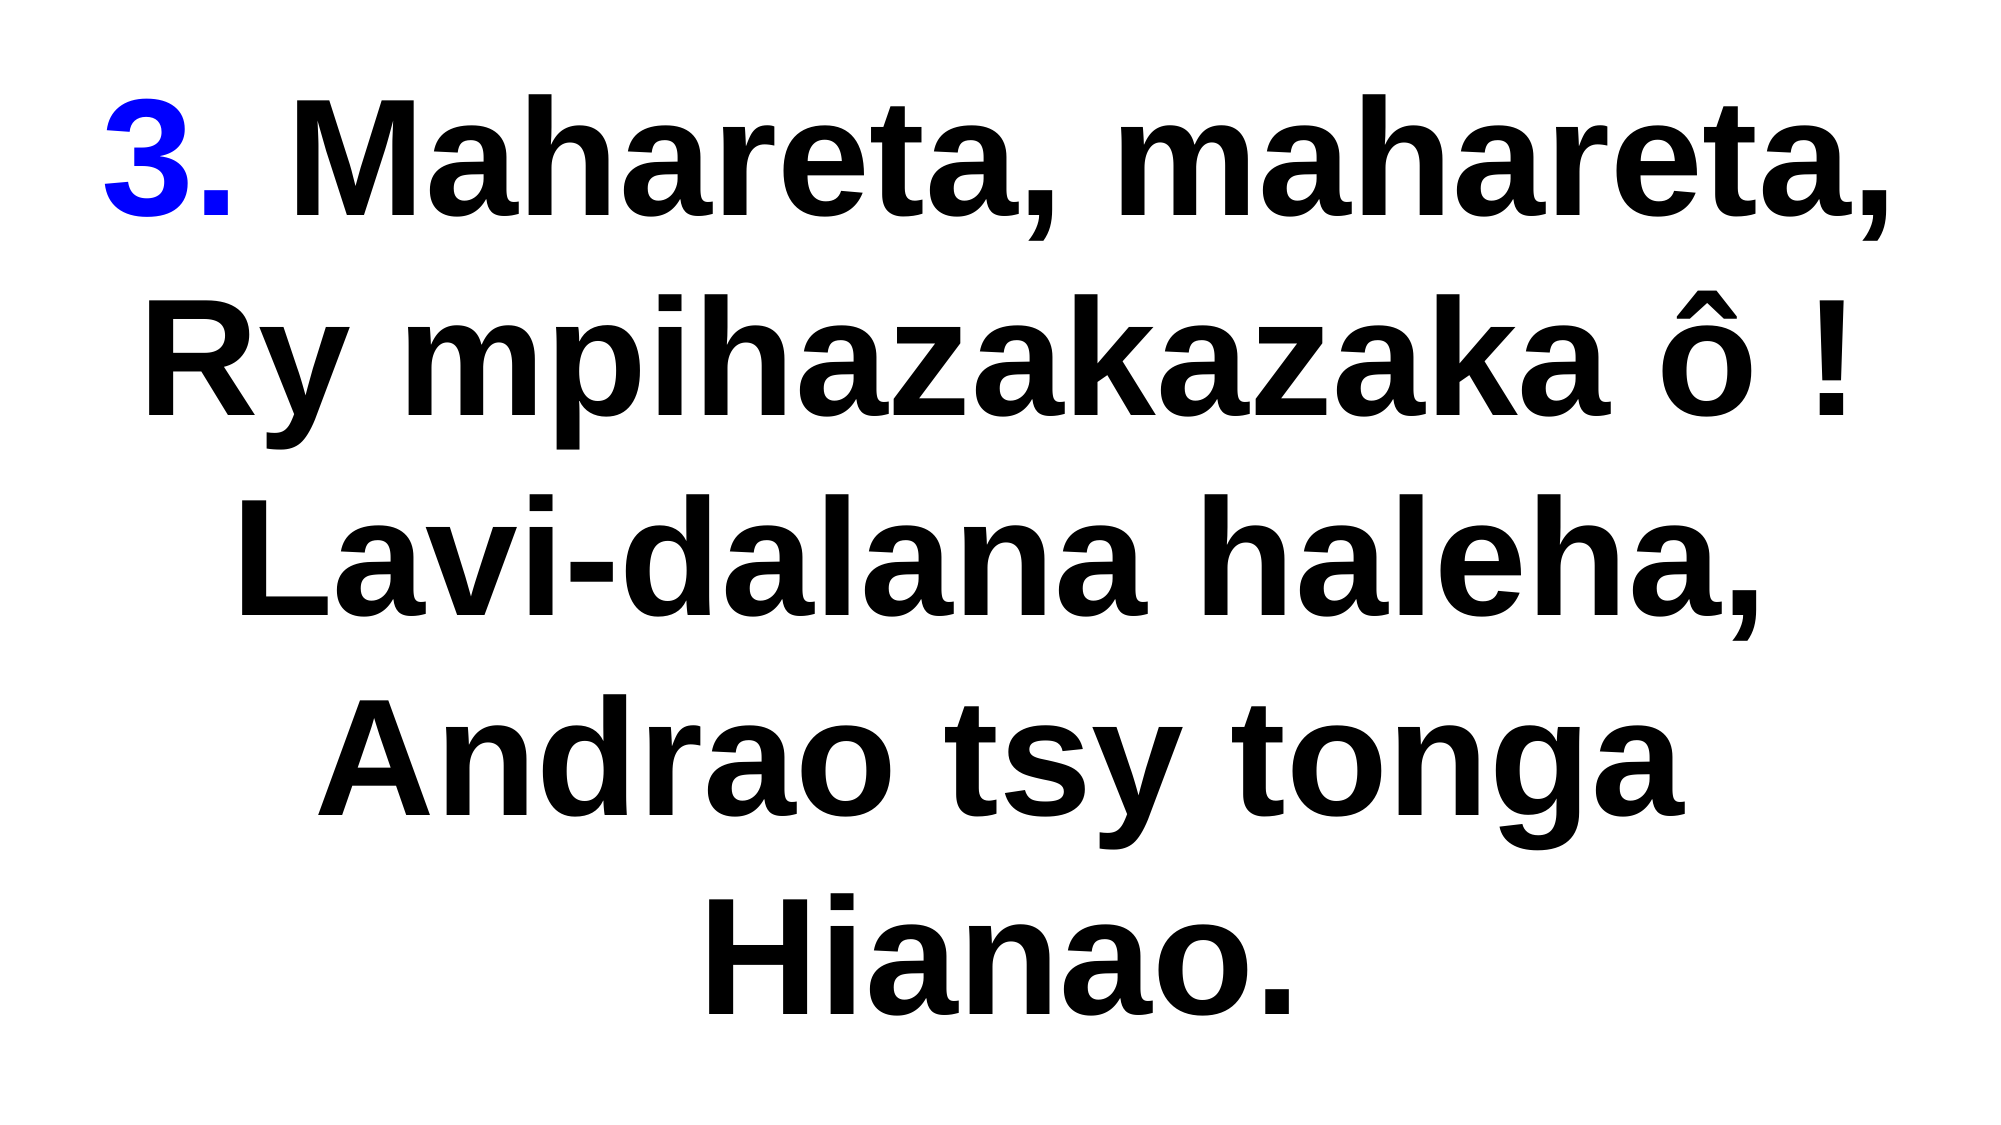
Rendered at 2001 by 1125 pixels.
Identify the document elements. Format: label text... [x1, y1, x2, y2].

text_box 3. Mahareta, mahareta, Ry mpihazakazaka ô ! Lavi-dalana haleha, Andrao tsy tonga Hianao. [0, 41, 2000, 1056]
